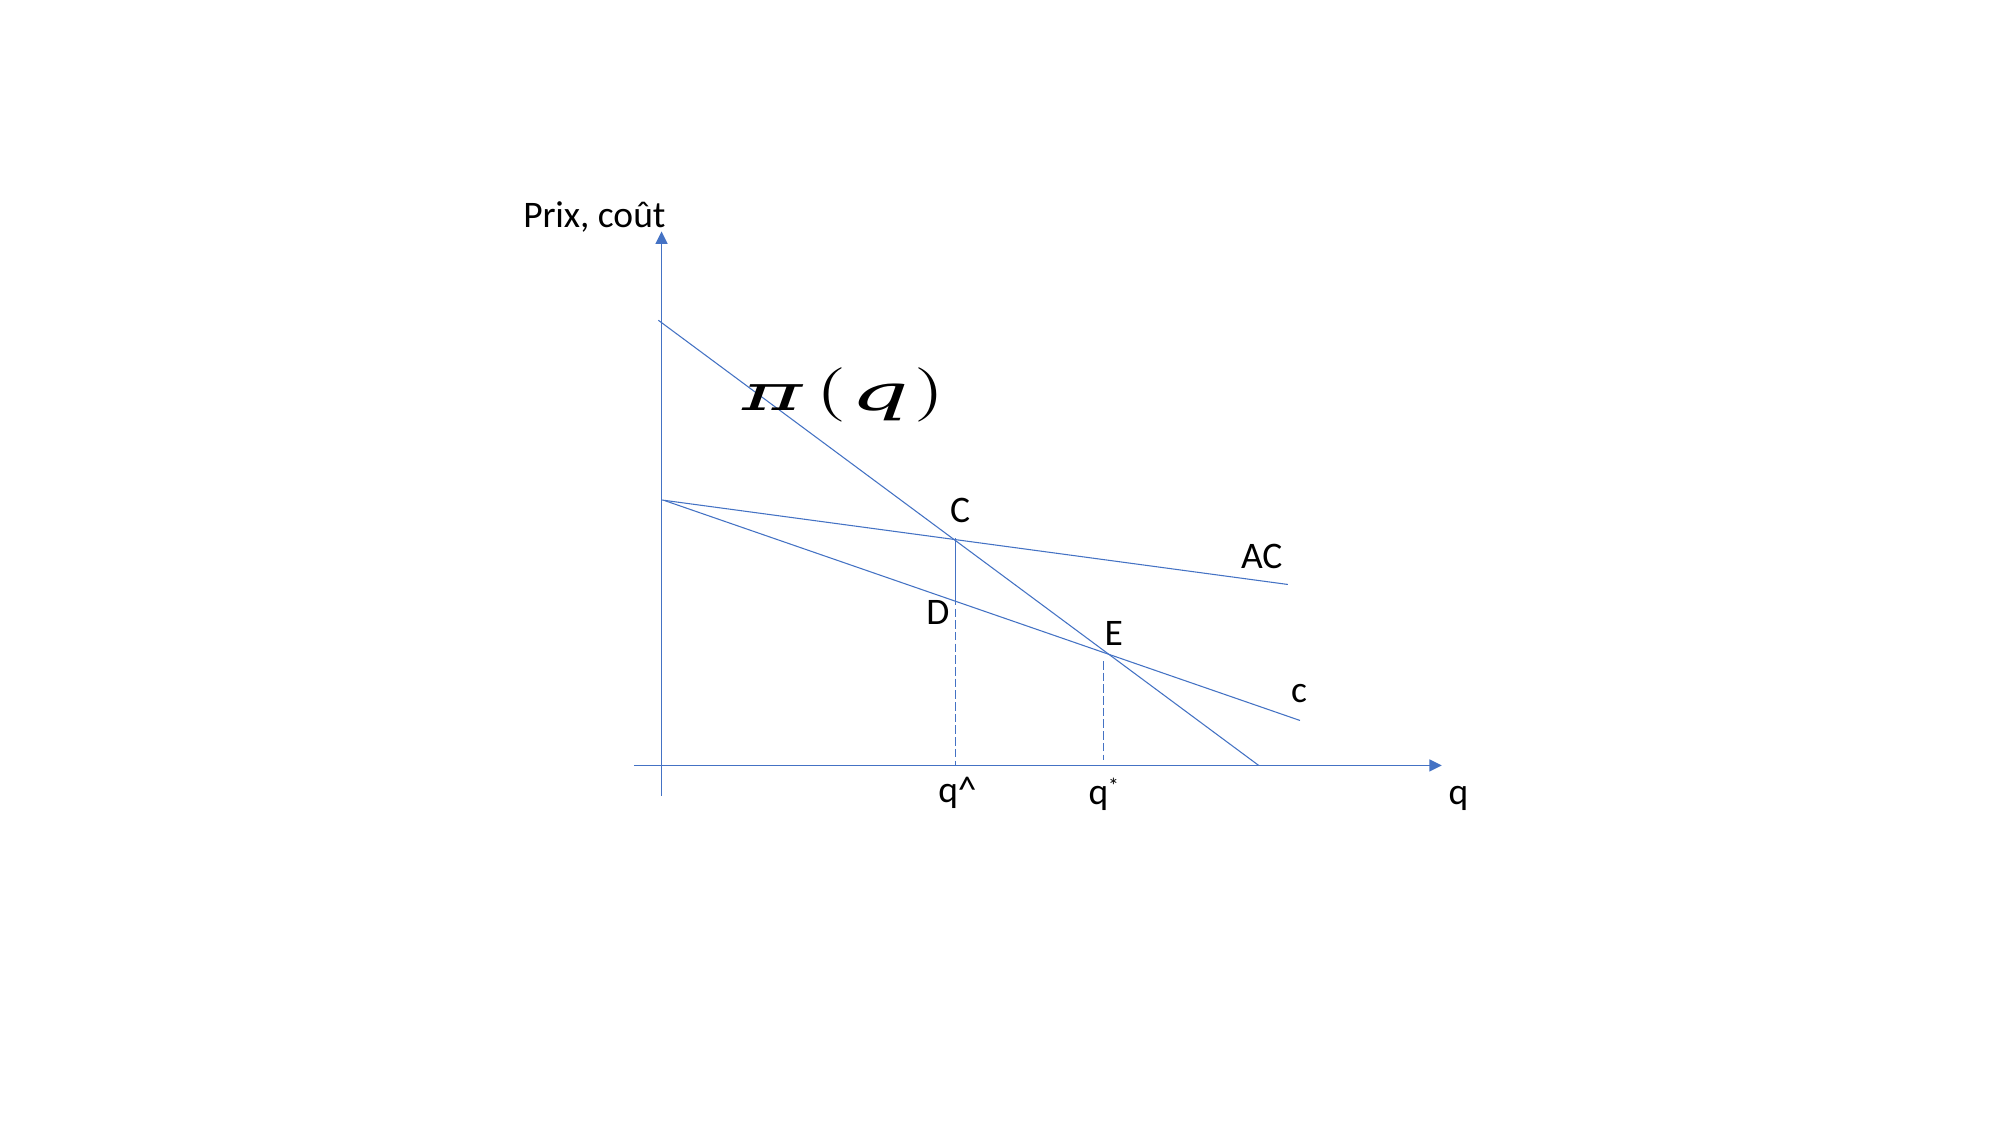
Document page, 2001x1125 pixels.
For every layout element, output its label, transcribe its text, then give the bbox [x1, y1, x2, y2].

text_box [661, 499, 1288, 585]
text_box q^ [923, 766, 992, 818]
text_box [658, 320, 1259, 766]
text_box q* [1073, 766, 1134, 820]
text_box Prix, coût [508, 183, 681, 243]
text_box q [1433, 759, 1484, 820]
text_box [664, 500, 1301, 721]
